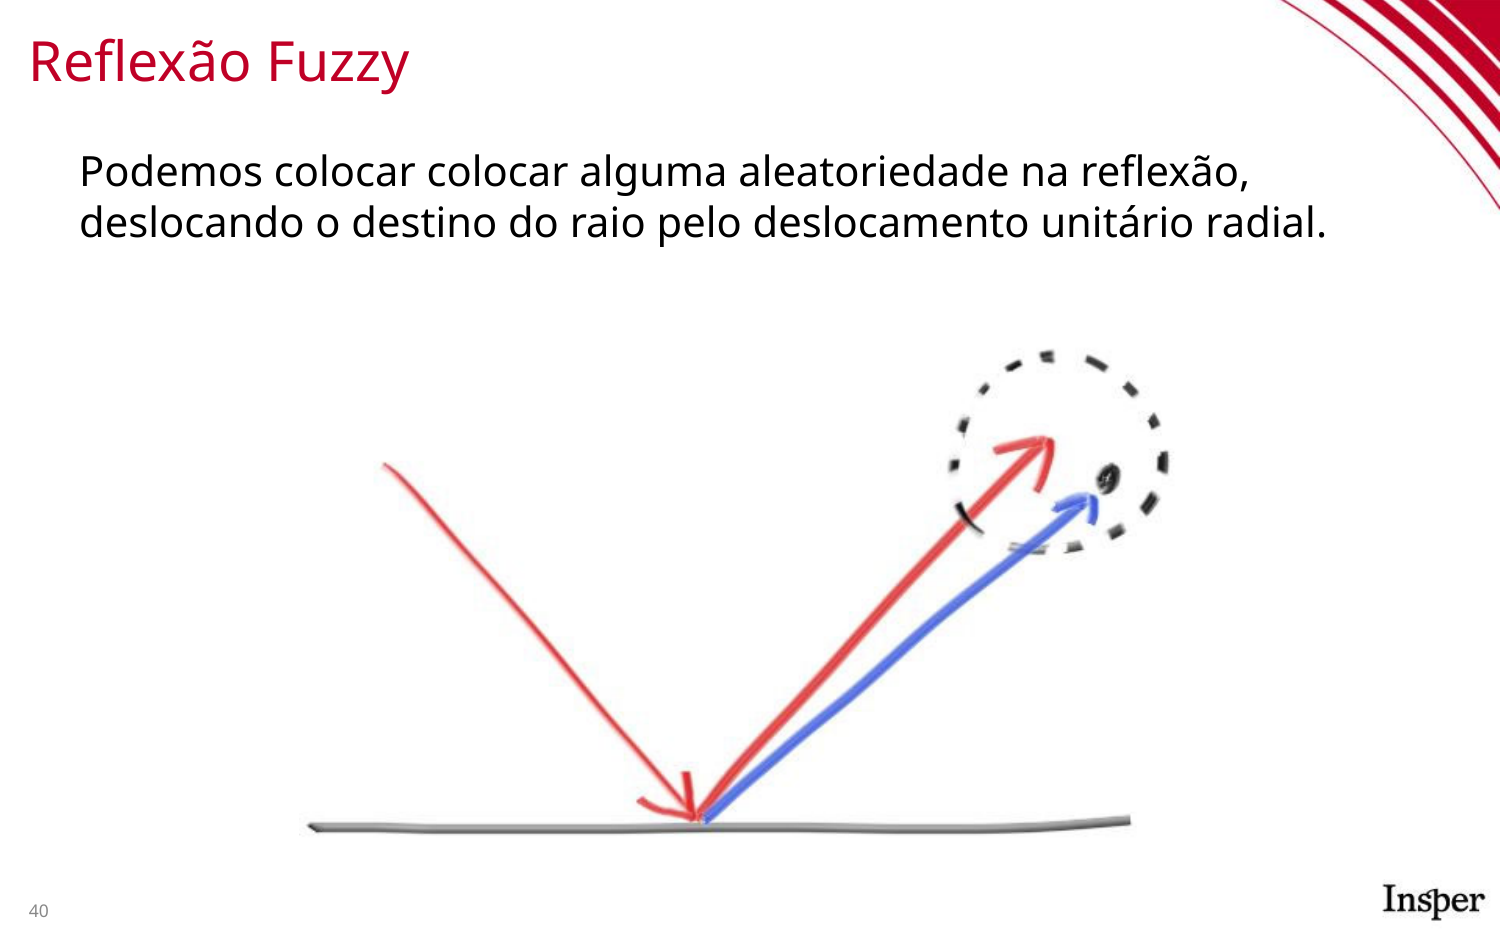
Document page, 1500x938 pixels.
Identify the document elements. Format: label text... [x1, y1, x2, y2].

picture [249, 0, 1500, 938]
slide_number ‹#› [0, 887, 78, 938]
picture [298, 336, 1212, 845]
title Reflexão Fuzzy [13, 18, 1397, 104]
list Podemos colocar colocar alguma aleatoriedade na reflexão, deslocando o destino do raio pelo deslocamento unitário radial. [64, 137, 1447, 876]
